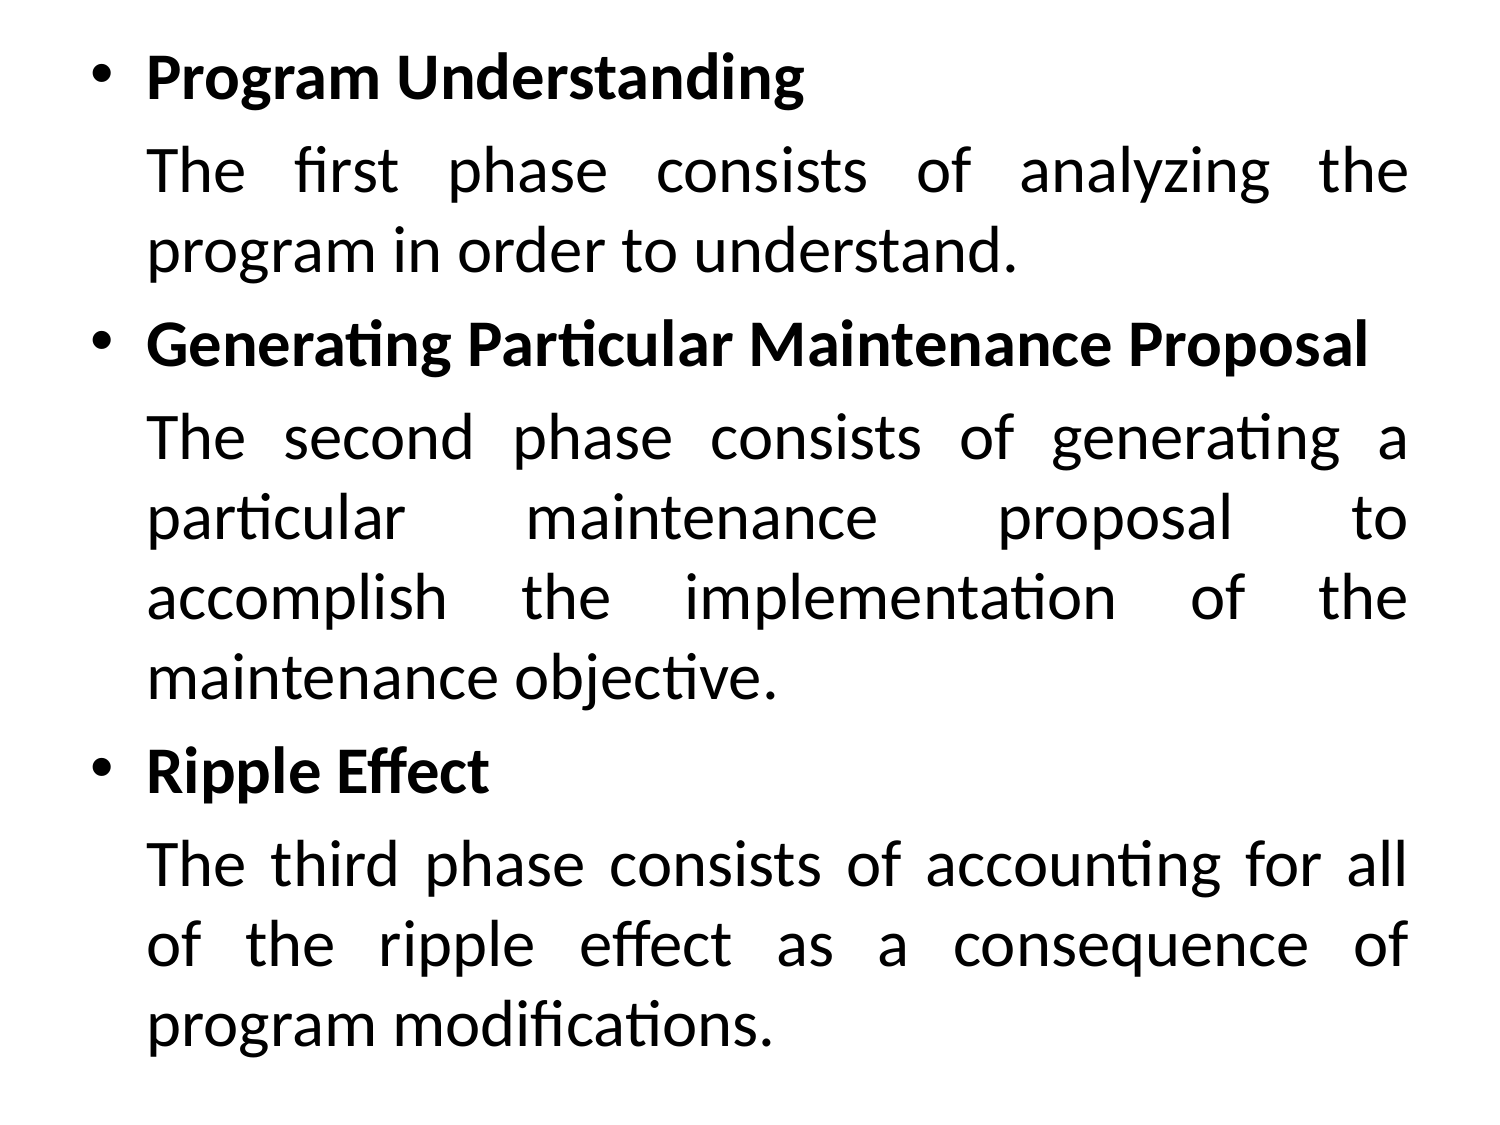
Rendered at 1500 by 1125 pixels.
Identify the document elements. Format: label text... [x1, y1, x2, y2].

list Program Understanding The first phase consists of analyzing the program in order to understand. Generating Particular Maintenance Proposal The second phase consists of generating a particular maintenance proposal to accomplish the implementation of the maintenance objective. Ripple Effect The third phase consists of accounting for all of the ripple effect as a consequence of program modifications. [75, 24, 1425, 1100]
